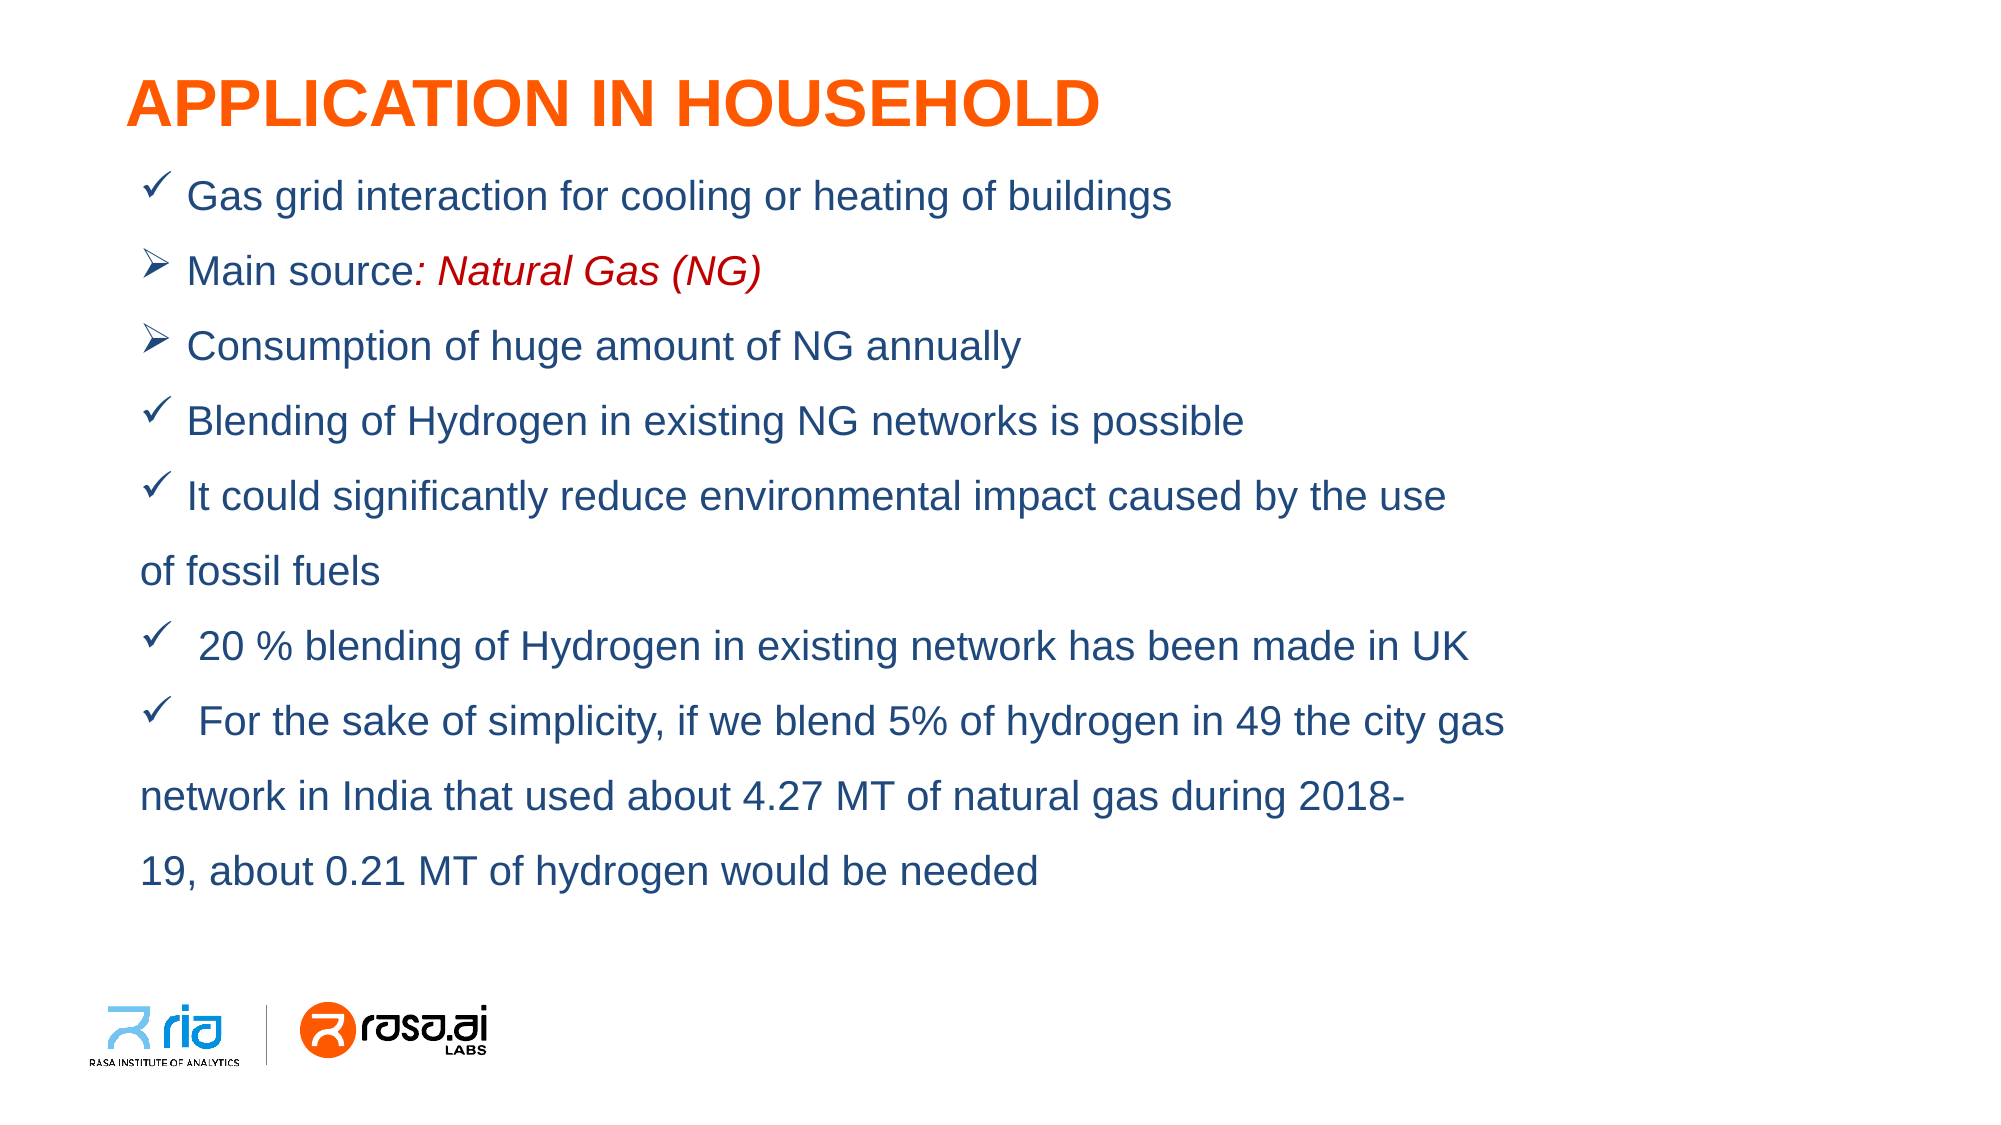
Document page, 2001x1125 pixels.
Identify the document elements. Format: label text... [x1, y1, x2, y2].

text_box Gas grid interaction for cooling or heating of buildings Main source: Natural Gas (NG) Consumption of huge amount of NG annually Blending of Hydrogen in existing NG networks is possible It could significantly reduce environmental impact caused by the use of fossil fuels 20 % blending of Hydrogen in existing network has been made in UK For the sake of simplicity, if we blend 5% of hydrogen in 49 the city gas network in India that used about 4.27 MT of natural gas during 2018- 19, about 0.21 MT of hydrogen would be needed [125, 86, 1528, 902]
picture [78, 992, 250, 1078]
title APPLICATION IN HOUSEHOLD [125, 59, 1791, 141]
